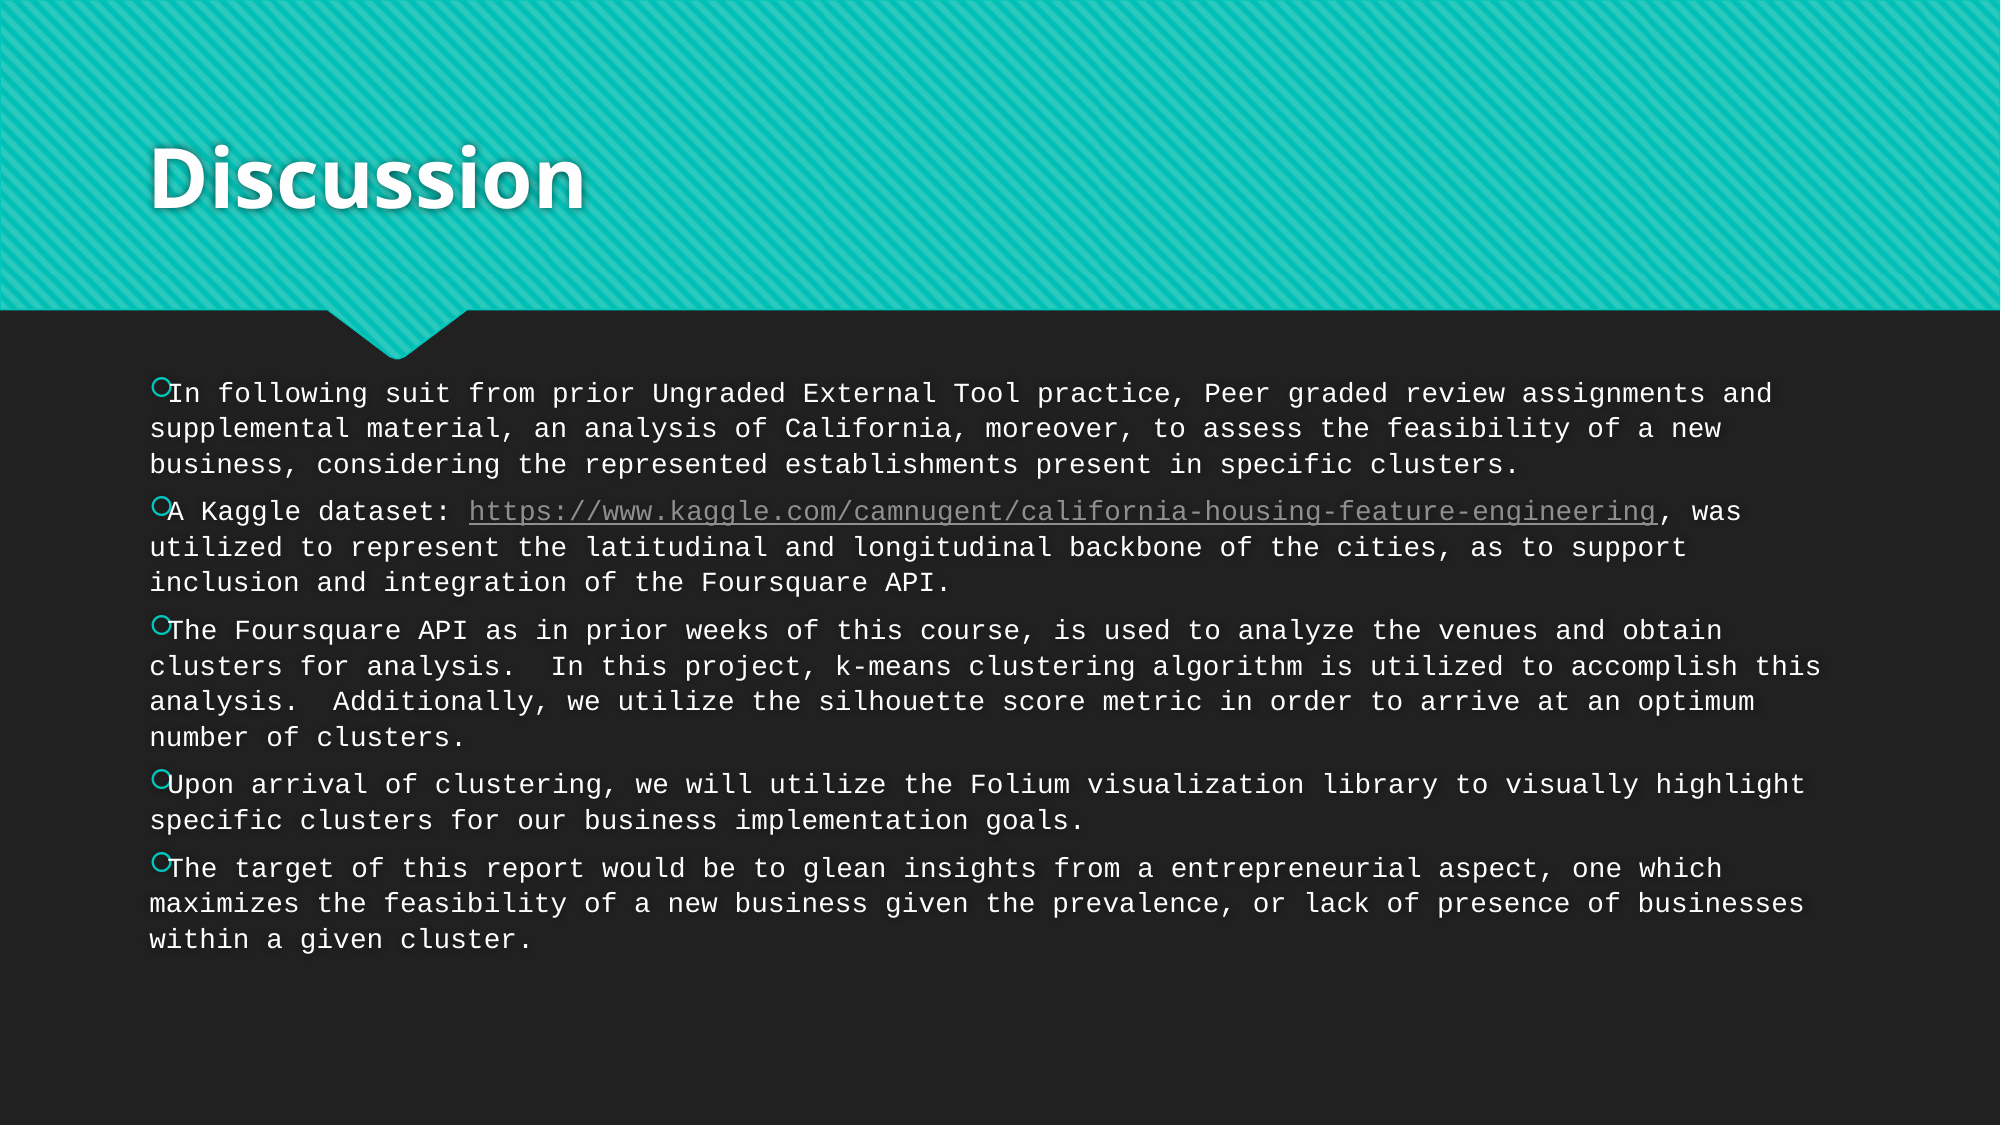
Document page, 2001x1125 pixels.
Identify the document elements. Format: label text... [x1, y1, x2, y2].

title Discussion [132, 73, 1868, 233]
list In following suit from prior Ungraded External Tool practice, Peer graded review assignments and supplemental material, an analysis of California, moreover, to assess the feasibility of a new business, considering the represented establishments present in specific clusters. A Kaggle dataset: https://www.kaggle.com/camnugent/california-housing-feature-engineering, was utilized to represent the latitudinal and longitudinal backbone of the cities, as to support inclusion and integration of the Foursquare API. The Foursquare API as in prior weeks of this course, is used to analyze the venues and obtain clusters for analysis. In this project, k-means clustering algorithm is utilized to accomplish this analysis. Additionally, we utilize the silhouette score metric in order to arrive at an optimum number of clusters. Upon arrival of clustering, we will utilize the Folium visualization library to visually highlight specific clusters for our business implementation goals. The target of this report would be to glean insights from a entrepreneurial aspect, one which maximizes the feasibility of a new business given the prevalence, or lack of presence of businesses within a given cluster. [134, 364, 1866, 962]
